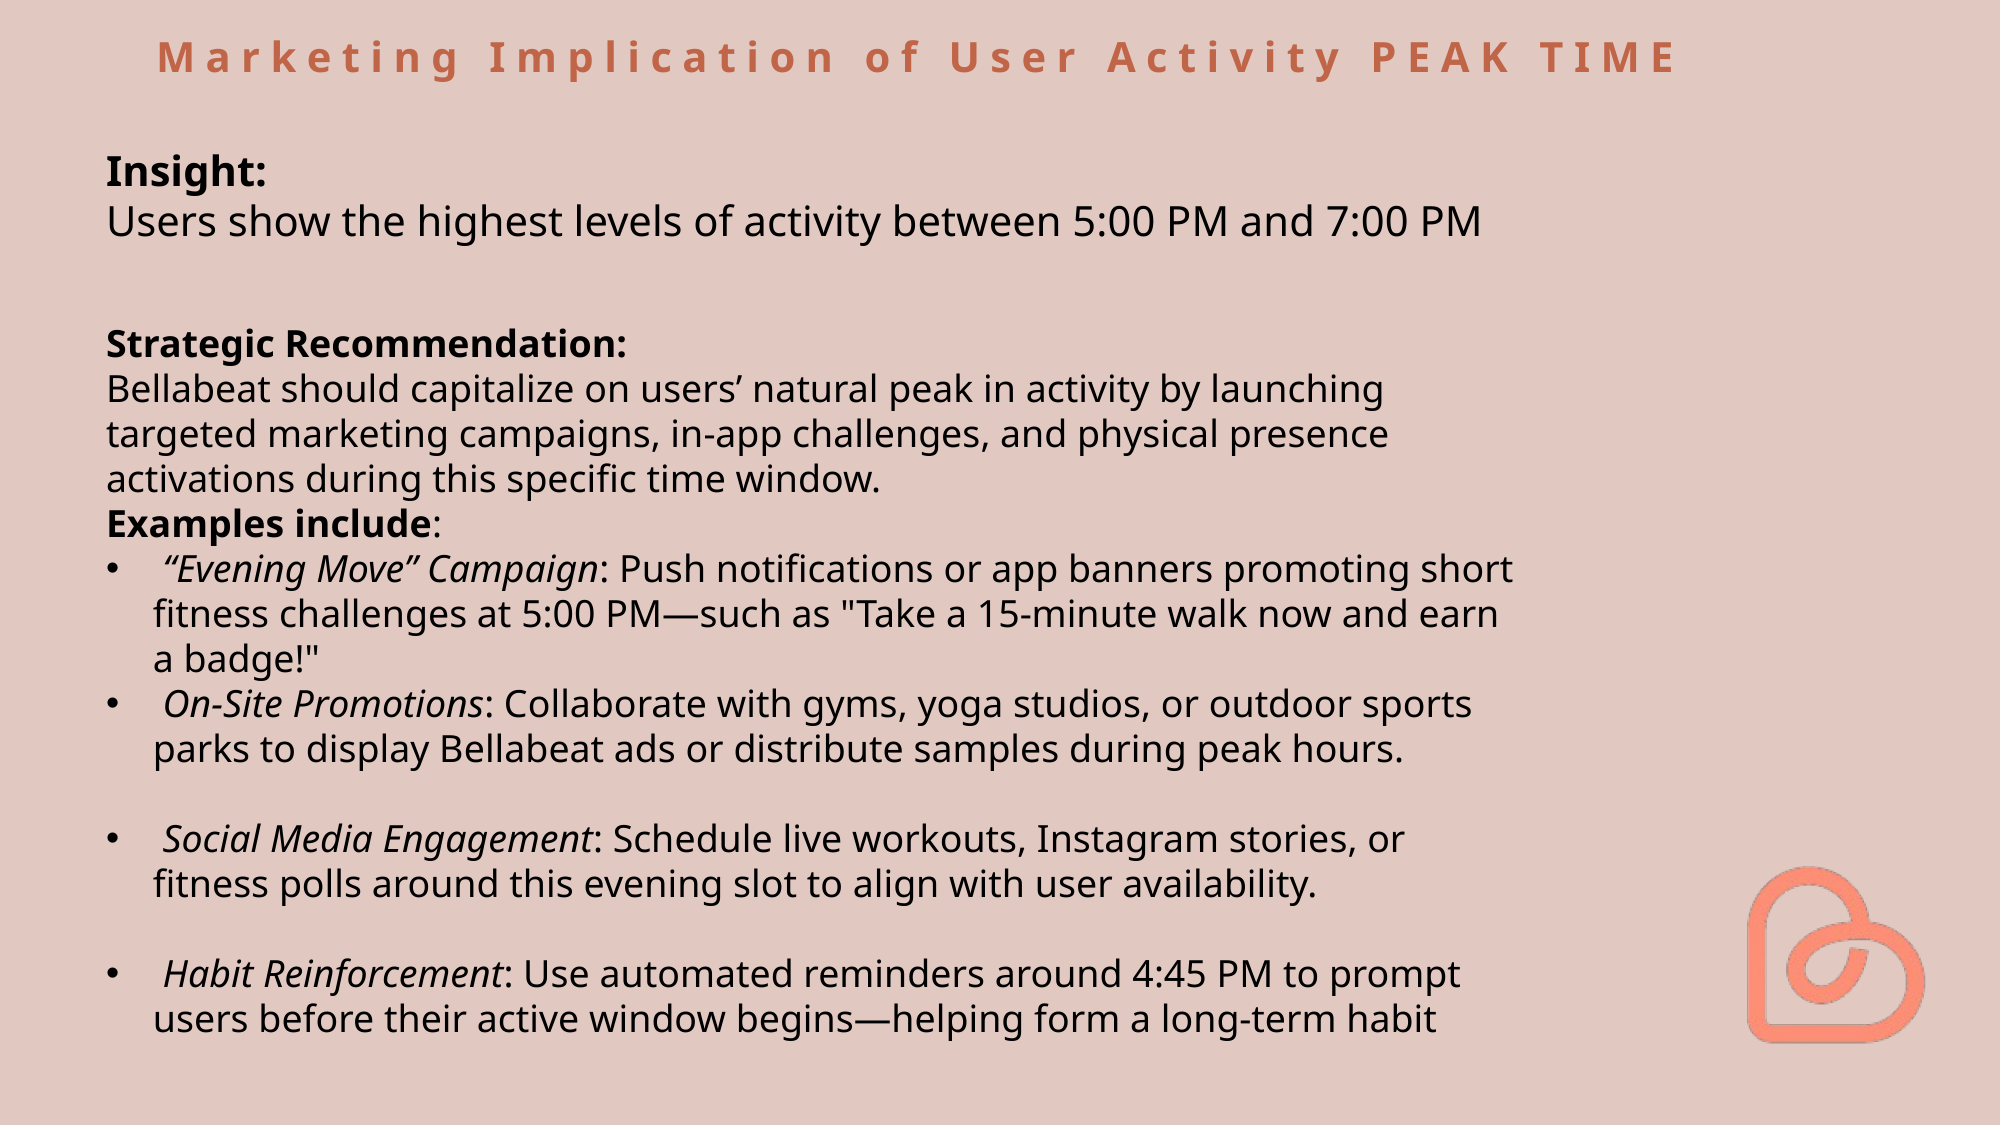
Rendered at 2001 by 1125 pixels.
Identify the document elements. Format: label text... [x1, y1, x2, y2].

title Marketing Implication of User Activity PEAK TIME [0, 3, 1875, 114]
picture [1660, 779, 2000, 1125]
text_box Insight: Users show the highest levels of activity between 5:00 PM and 7:00 PM [105, 145, 1924, 302]
text_box Strategic Recommendation: Bellabeat should capitalize on users’ natural peak in activity by launching targeted marketing campaigns, in-app challenges, and physical presence activations during this specific time window. Examples include: “Evening Move” Campaign: Push notifications or app banners promoting short fitness challenges at 5:00 PM—such as "Take a 15-minute walk now and earn a badge!" On-Site Promotions: Collaborate with gyms, yoga studios, or outdoor sports parks to display Bellabeat ads or distribute samples during peak hours. Social Media Engagement: Schedule live workouts, Instagram stories, or fitness polls around this evening slot to align with user availability. Habit Reinforcement: Use automated reminders around 4:45 PM to prompt users before their active window begins—helping form a long-term habit [106, 320, 1525, 1015]
